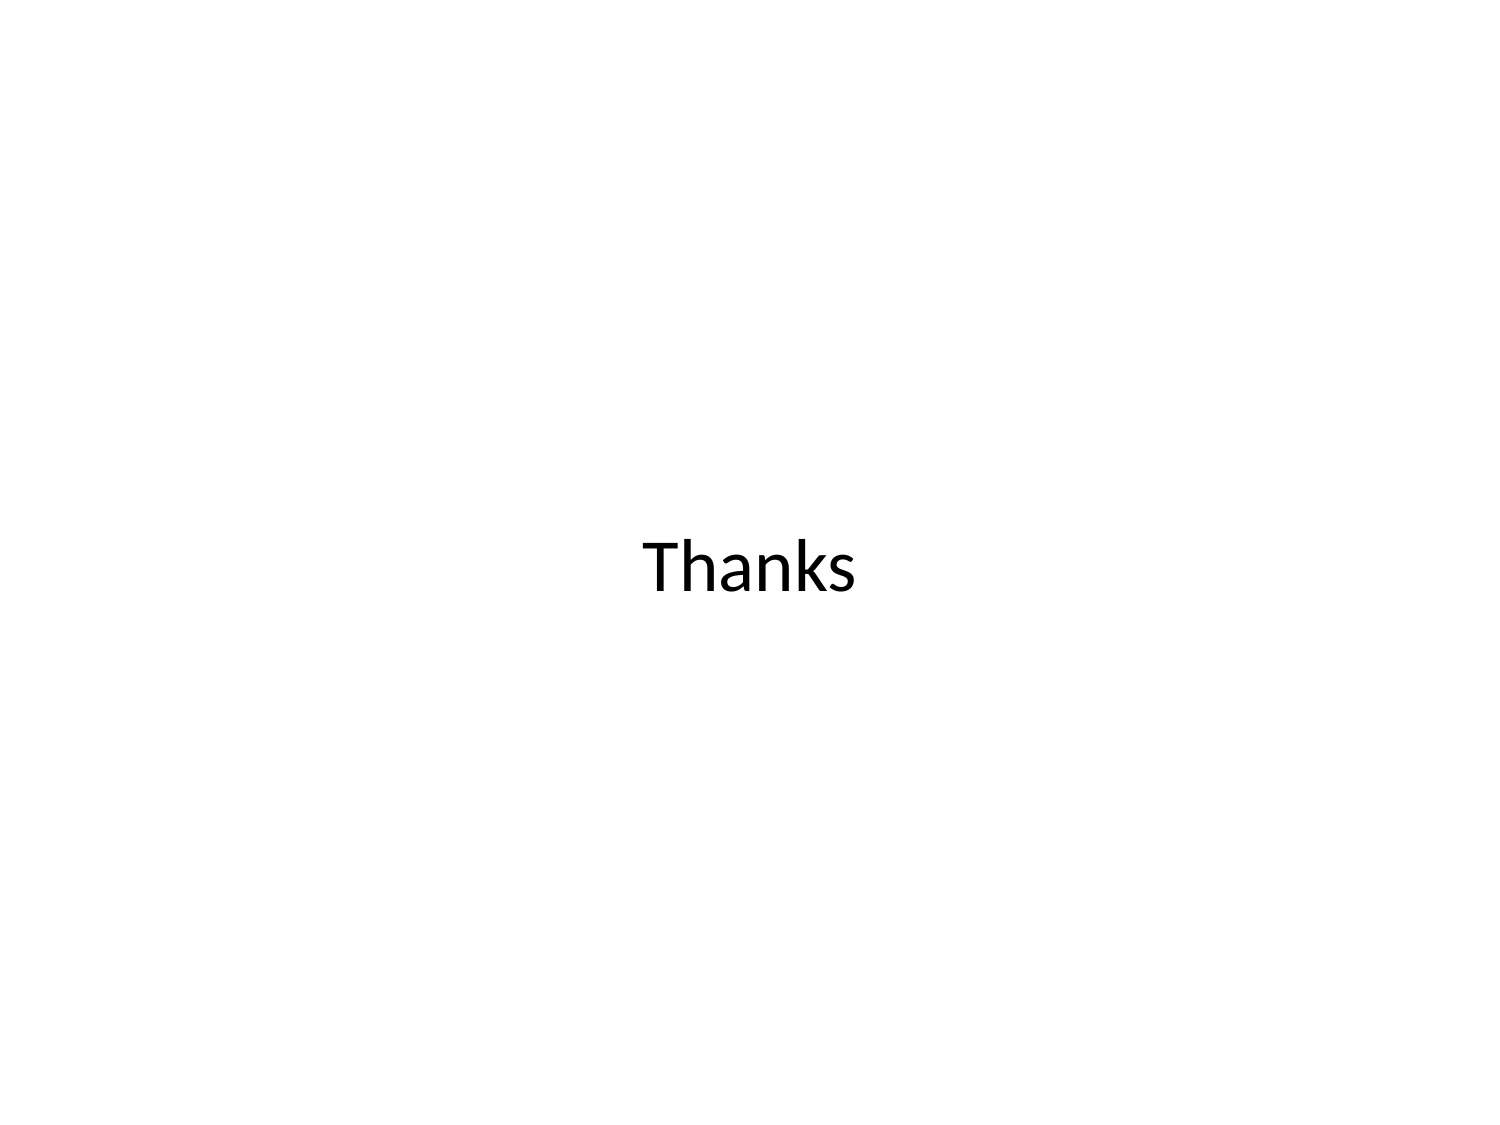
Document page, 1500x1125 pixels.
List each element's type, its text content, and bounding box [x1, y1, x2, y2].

text_box Thanks [627, 509, 872, 615]
